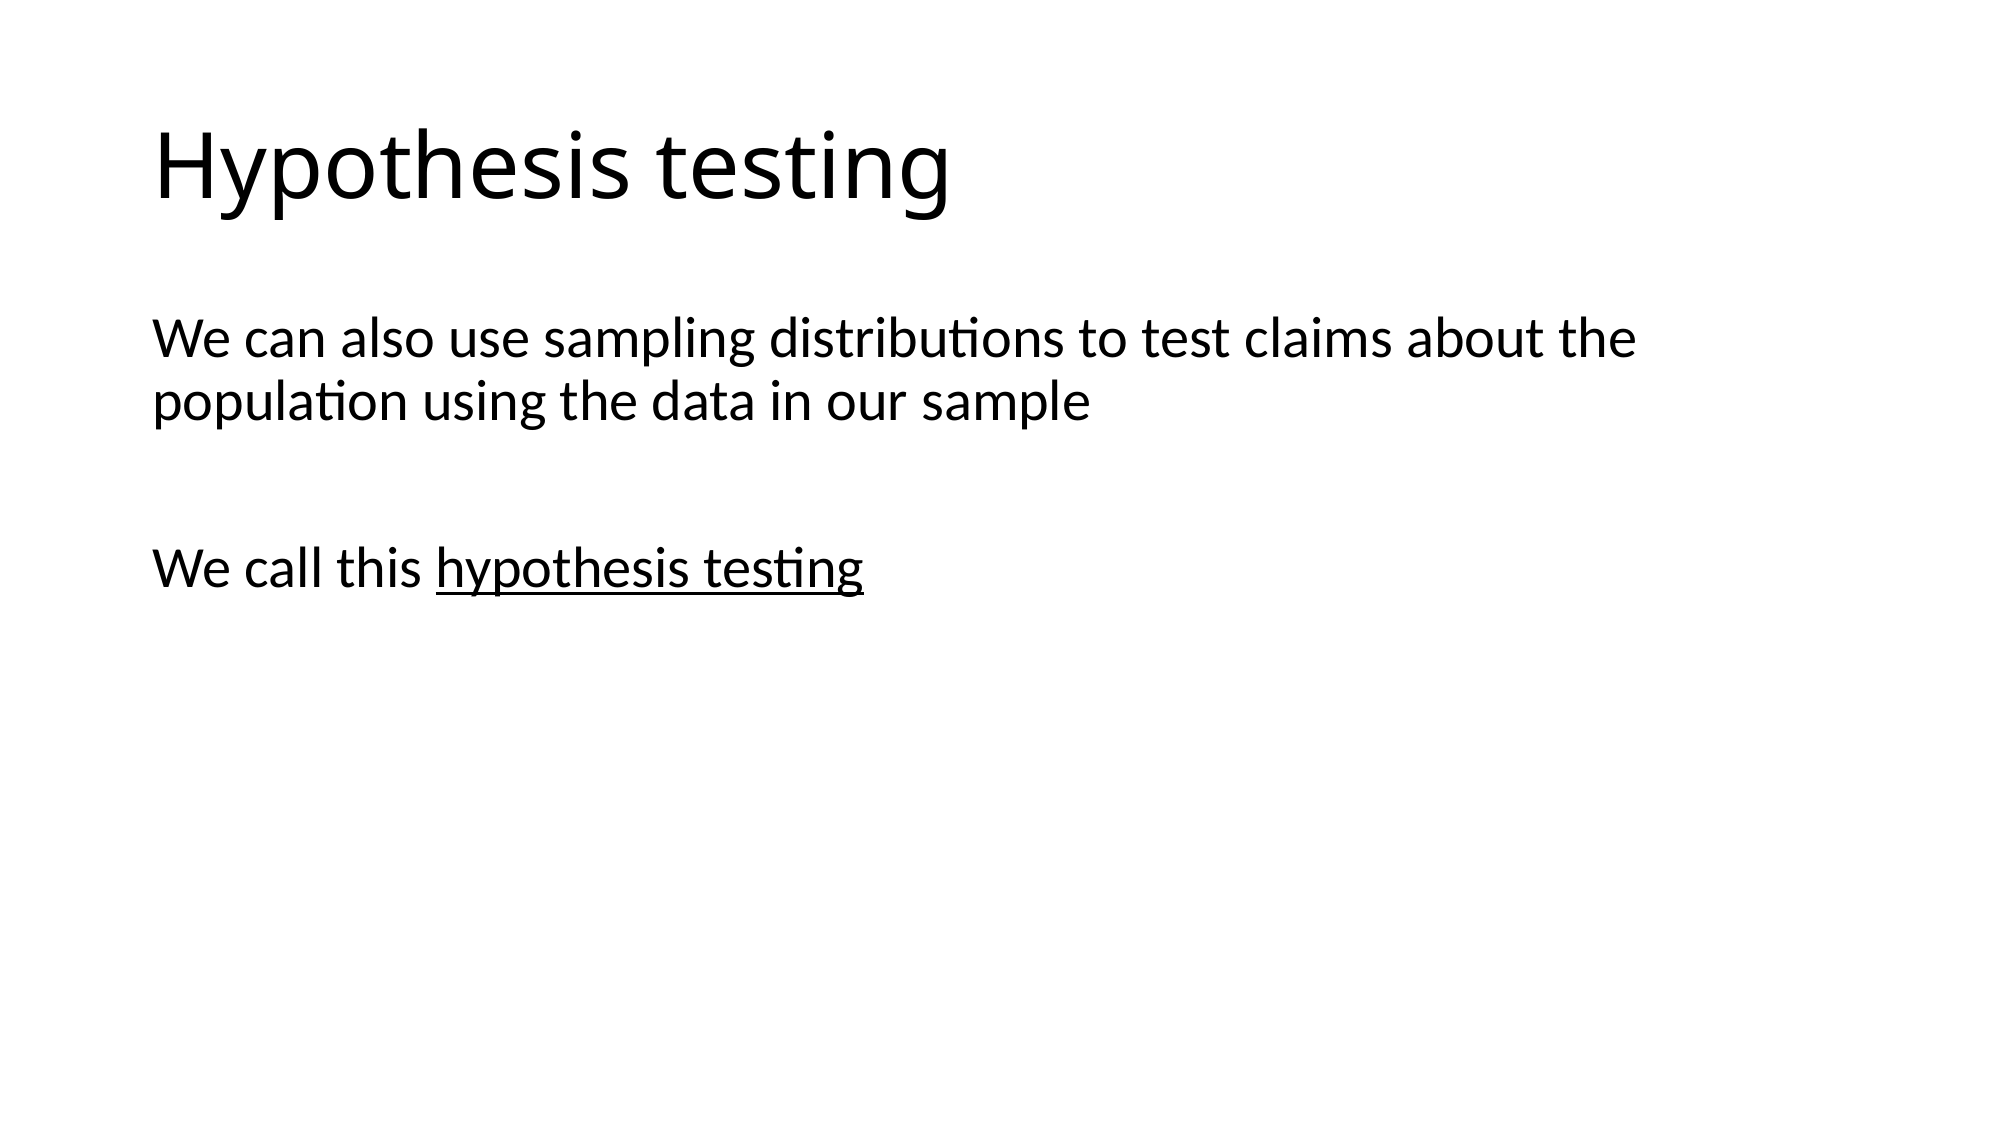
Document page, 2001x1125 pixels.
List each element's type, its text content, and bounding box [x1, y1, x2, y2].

title Hypothesis testing [137, 59, 1863, 278]
list We can also use sampling distributions to test claims about the population using the data in our sample We call this hypothesis testing [137, 299, 1863, 1014]
